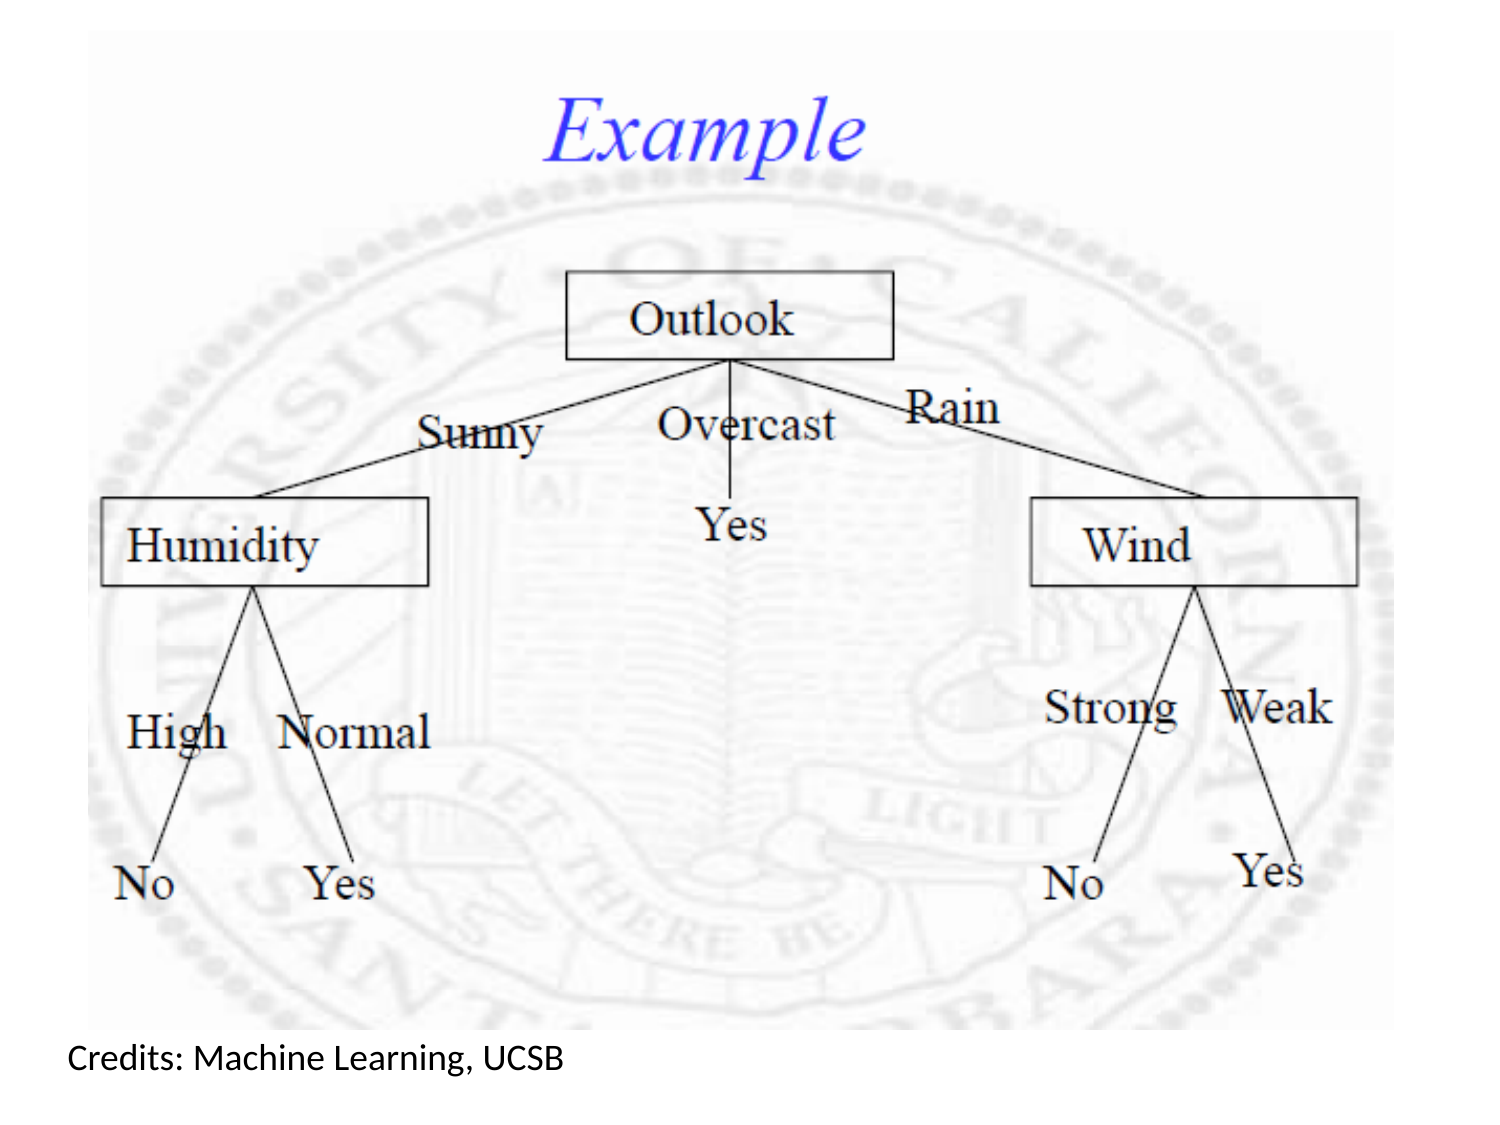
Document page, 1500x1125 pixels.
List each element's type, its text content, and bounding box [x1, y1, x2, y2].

picture [88, 21, 1394, 1030]
text_box Credits: Machine Learning, UCSB [52, 1025, 580, 1086]
